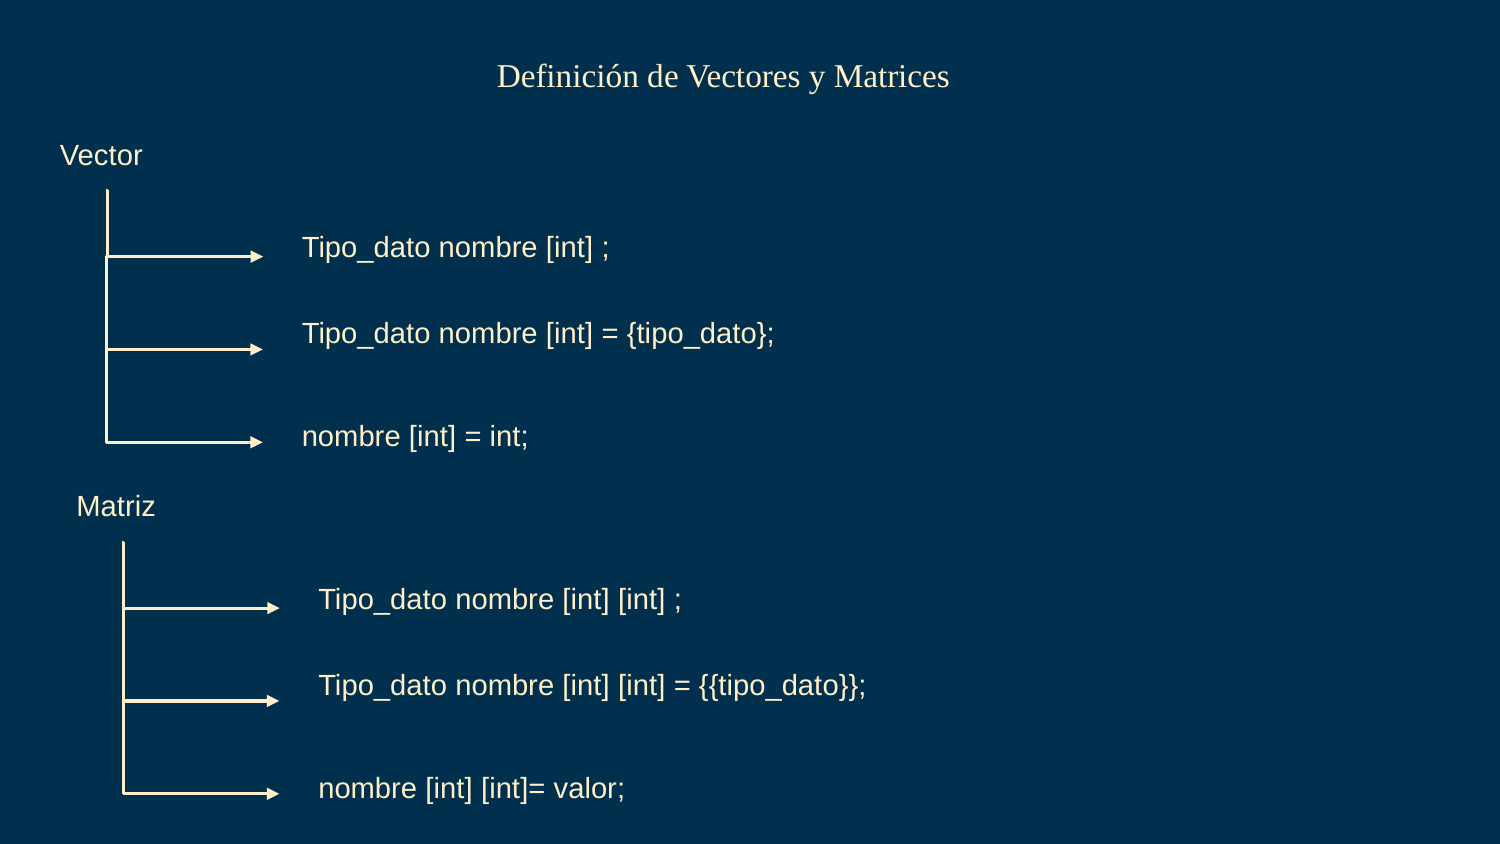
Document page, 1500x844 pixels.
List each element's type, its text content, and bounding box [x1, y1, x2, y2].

text_box Definición de Vectores y Matrices [482, 39, 977, 109]
text_box Matriz [61, 472, 187, 543]
text_box [106, 349, 263, 449]
text_box [126, 694, 280, 708]
text_box [105, 191, 264, 263]
text_box Tipo_dato nombre [int] = {tipo_dato}; [287, 299, 814, 370]
text_box Tipo_dato nombre [int] [int] = {{tipo_dato}}; [303, 651, 929, 721]
text_box nombre [int] = int; [287, 402, 814, 473]
text_box Tipo_dato nombre [int] ; [287, 213, 814, 284]
text_box [123, 701, 280, 801]
text_box Tipo_dato nombre [int] [int] ; [303, 565, 831, 635]
text_box Vector [45, 120, 170, 191]
text_box nombre [int] [int]= valor; [303, 754, 831, 824]
text_box [126, 601, 280, 615]
text_box [109, 343, 263, 356]
